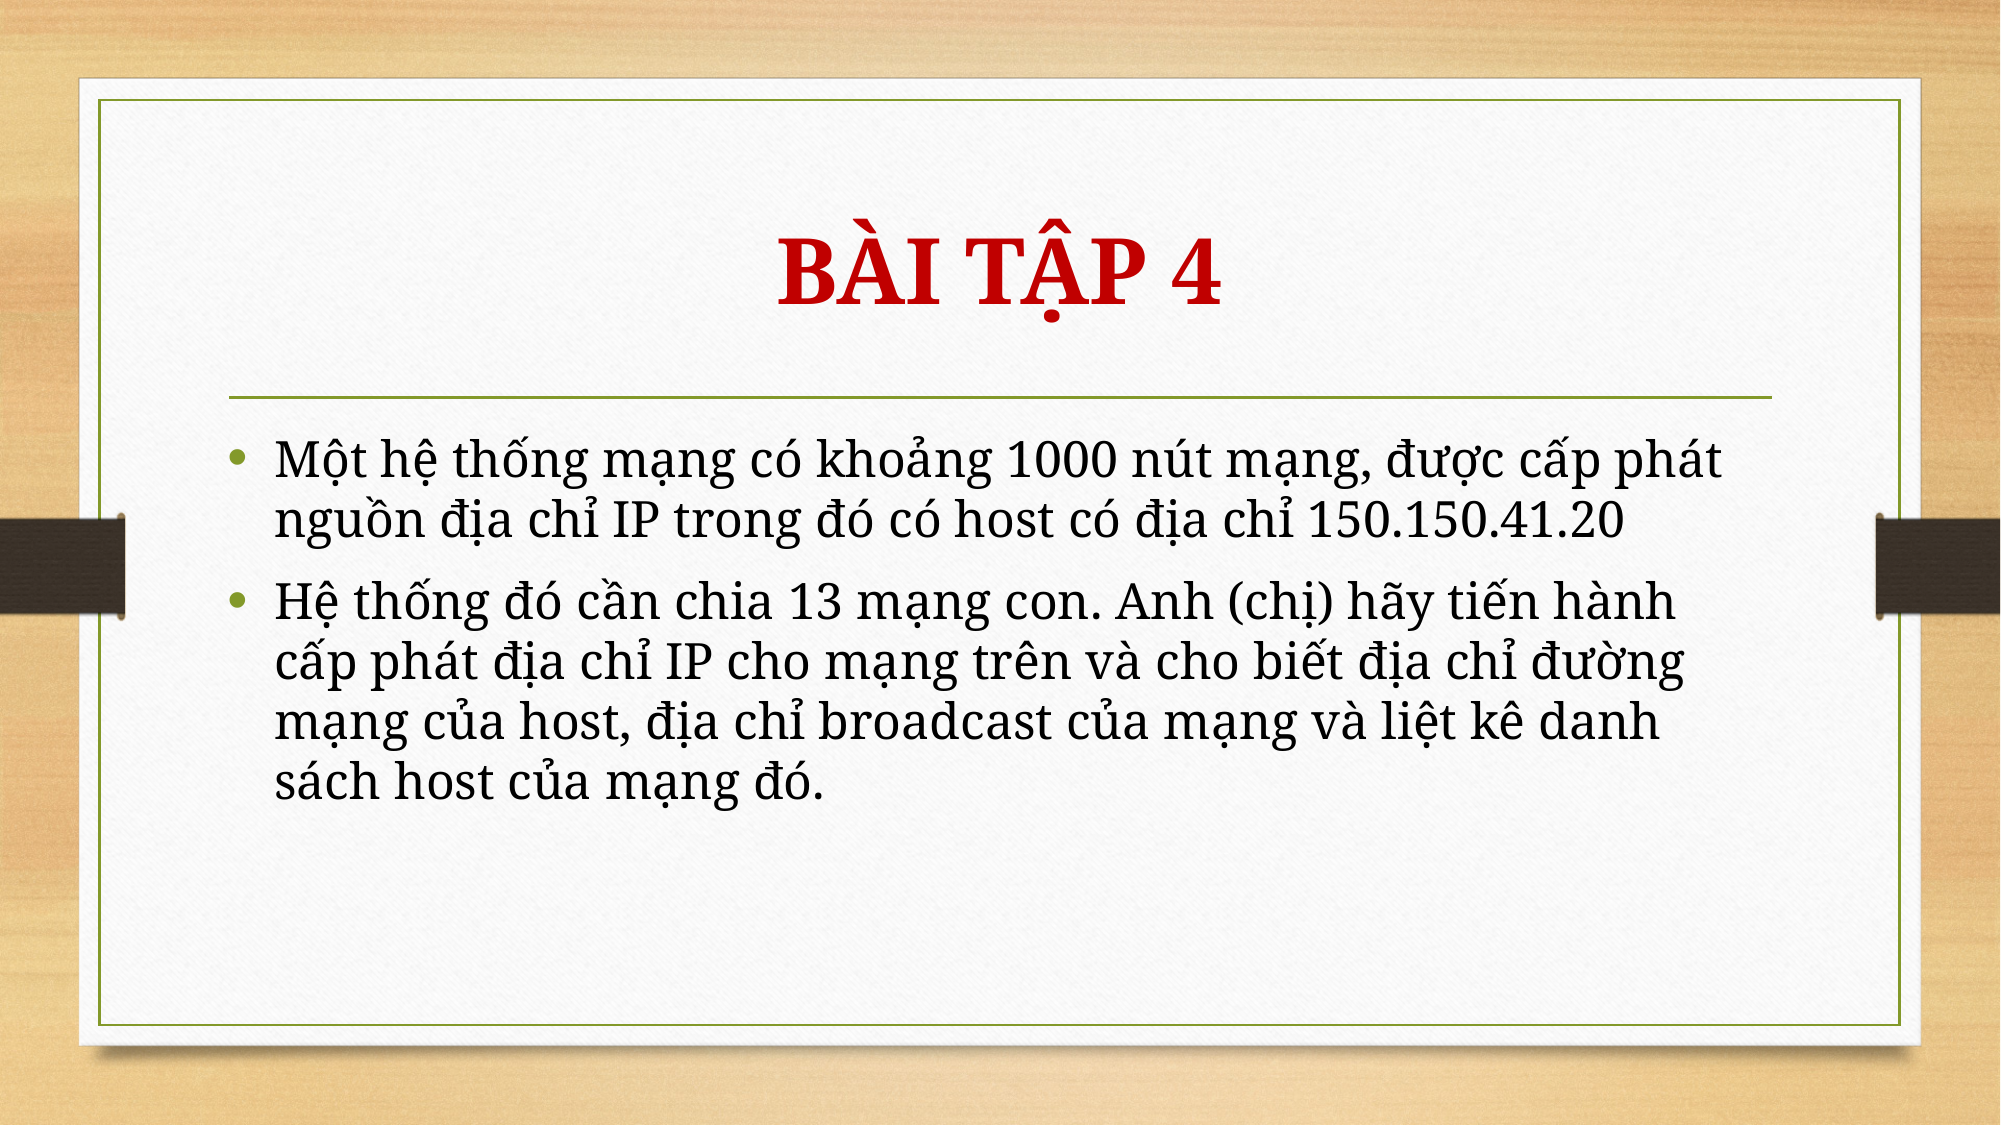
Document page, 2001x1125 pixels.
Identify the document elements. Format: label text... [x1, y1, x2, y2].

title BÀI TẬP 4 [212, 161, 1788, 375]
list Một hệ thống mạng có khoảng 1000 nút mạng, được cấp phát nguồn địa chỉ IP trong đó có host có địa chỉ 150.150.41.20 Hệ thống đó cần chia 13 mạng con. Anh (chị) hãy tiến hành cấp phát địa chỉ IP cho mạng trên và cho biết địa chỉ đường mạng của host, địa chỉ broadcast của mạng và liệt kê danh sách host của mạng đó. [212, 419, 1788, 964]
picture [0, 0, 2001, 1125]
